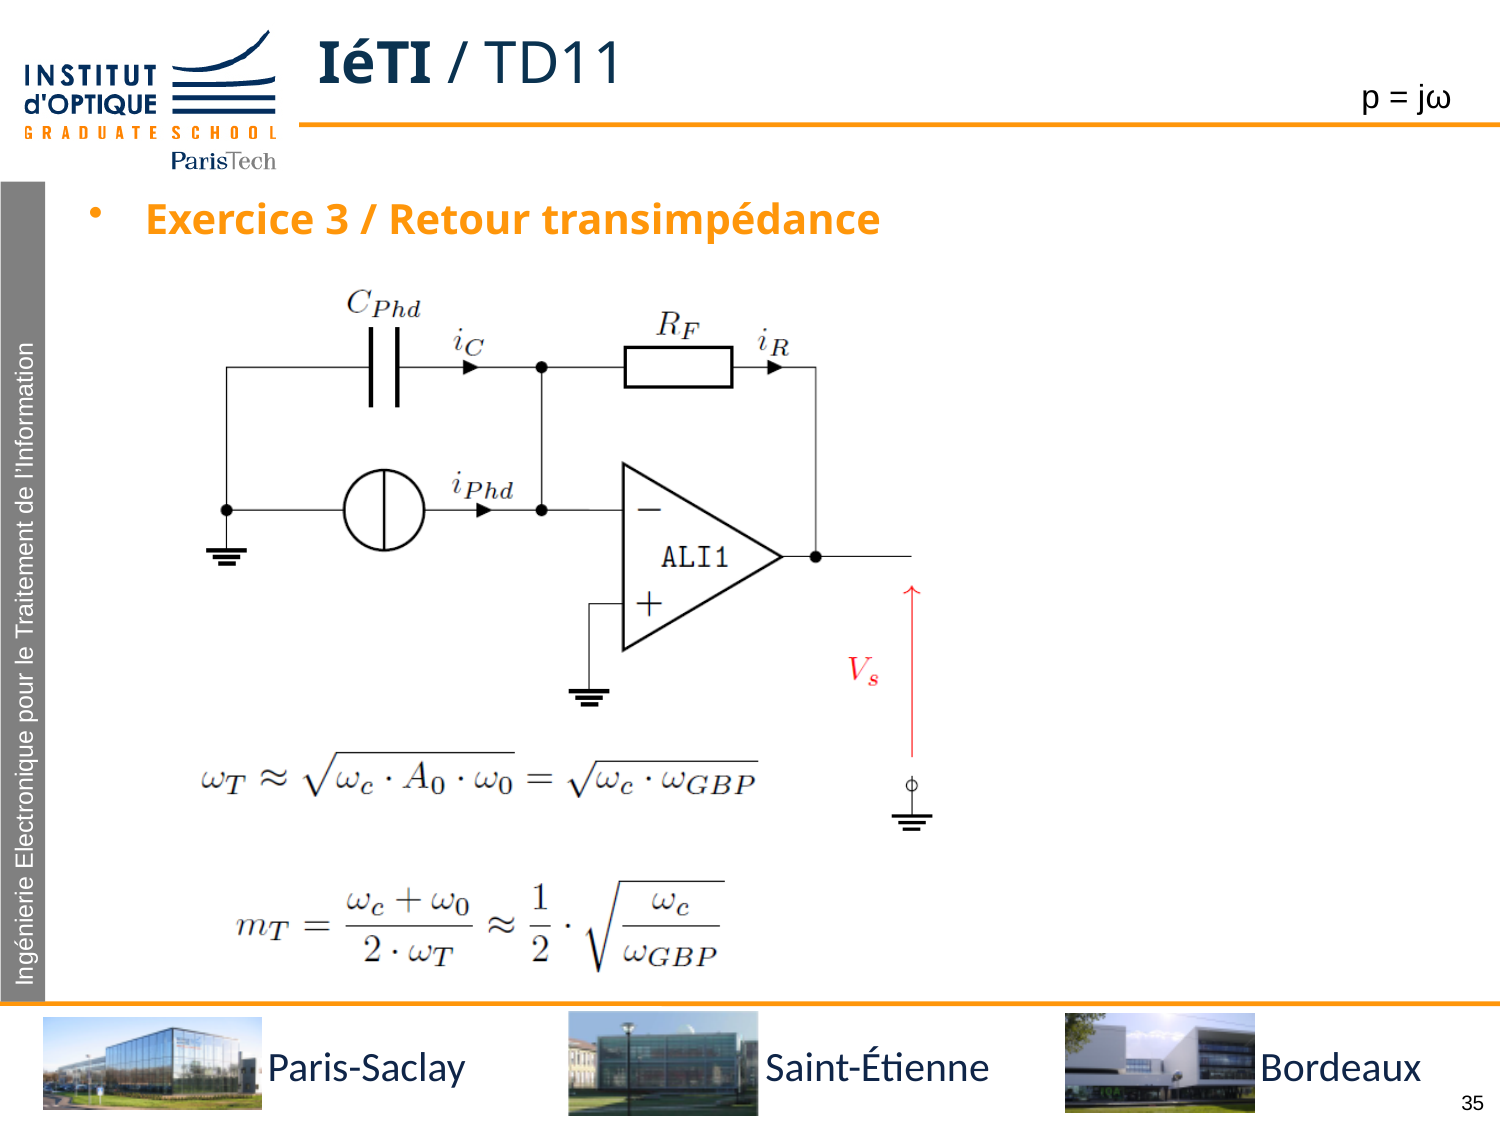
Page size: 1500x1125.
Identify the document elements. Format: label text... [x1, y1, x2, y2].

picture [157, 271, 961, 992]
text_box Ingénierie Electronique pour le Traitement de l’Information [0, 181, 46, 1002]
picture [0, 7, 299, 191]
list Exercice 3 / Retour transimpédance [73, 185, 1424, 256]
text_box p = jω [1346, 67, 1500, 123]
picture [43, 1017, 262, 1110]
picture [1065, 1013, 1255, 1113]
picture [568, 1011, 759, 1116]
title IéTI / TD11 [303, 4, 1500, 117]
